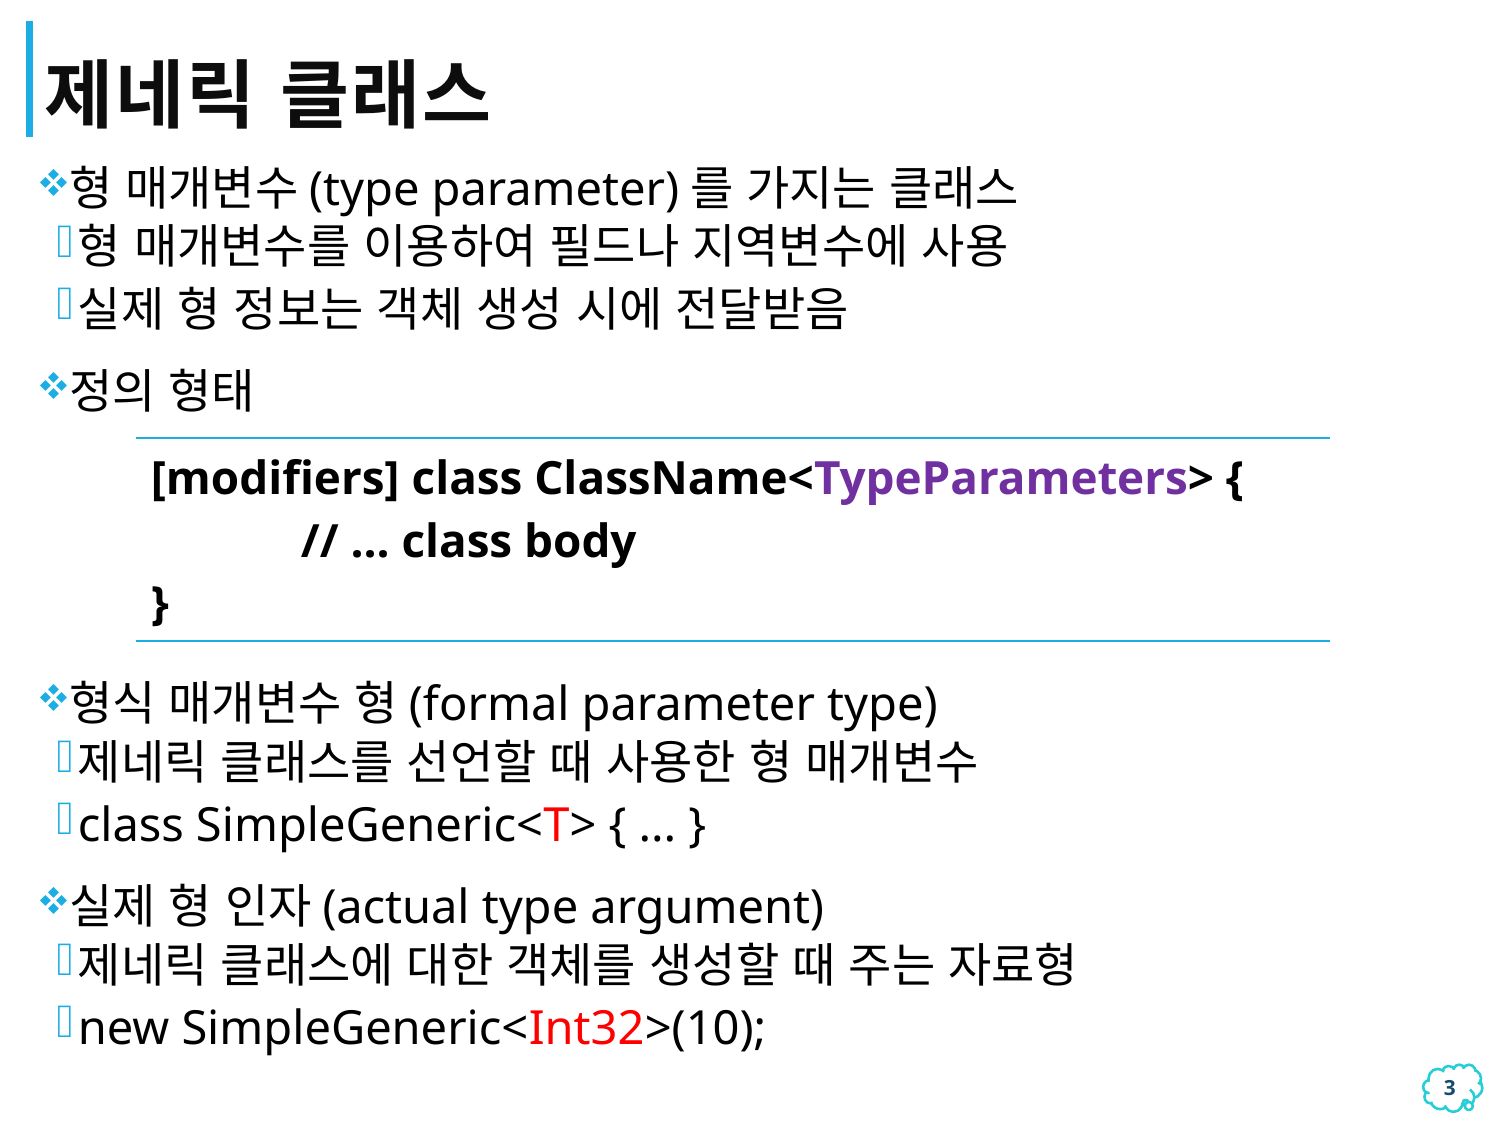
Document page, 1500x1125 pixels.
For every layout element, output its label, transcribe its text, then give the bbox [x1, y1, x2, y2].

title 제네릭 클래스 [29, 21, 1226, 138]
slide_number 2 [1376, 1063, 1471, 1114]
table_header [modifiers] class ClassName<TypeParameters> { // ... class body } [136, 439, 1330, 640]
list 형 매개변수(type parameter)를 가지는 클래스 형 매개변수를 이용하여 필드나 지역변수에 사용 실제 형 정보는 객체 생성 시에 전달받음 정의 형태 형식 매개변수 형(formal parameter type) 제네릭 클래스를 선언할 때 사용한 형 매개변수 class SimpleGeneric<T> { ... } 실제 형 인자(actual type argument) 제네릭 클래스에 대한 객체를 생성할 때 주는 자료형 new SimpleGeneric<Int32>(10); [29, 147, 1471, 1069]
